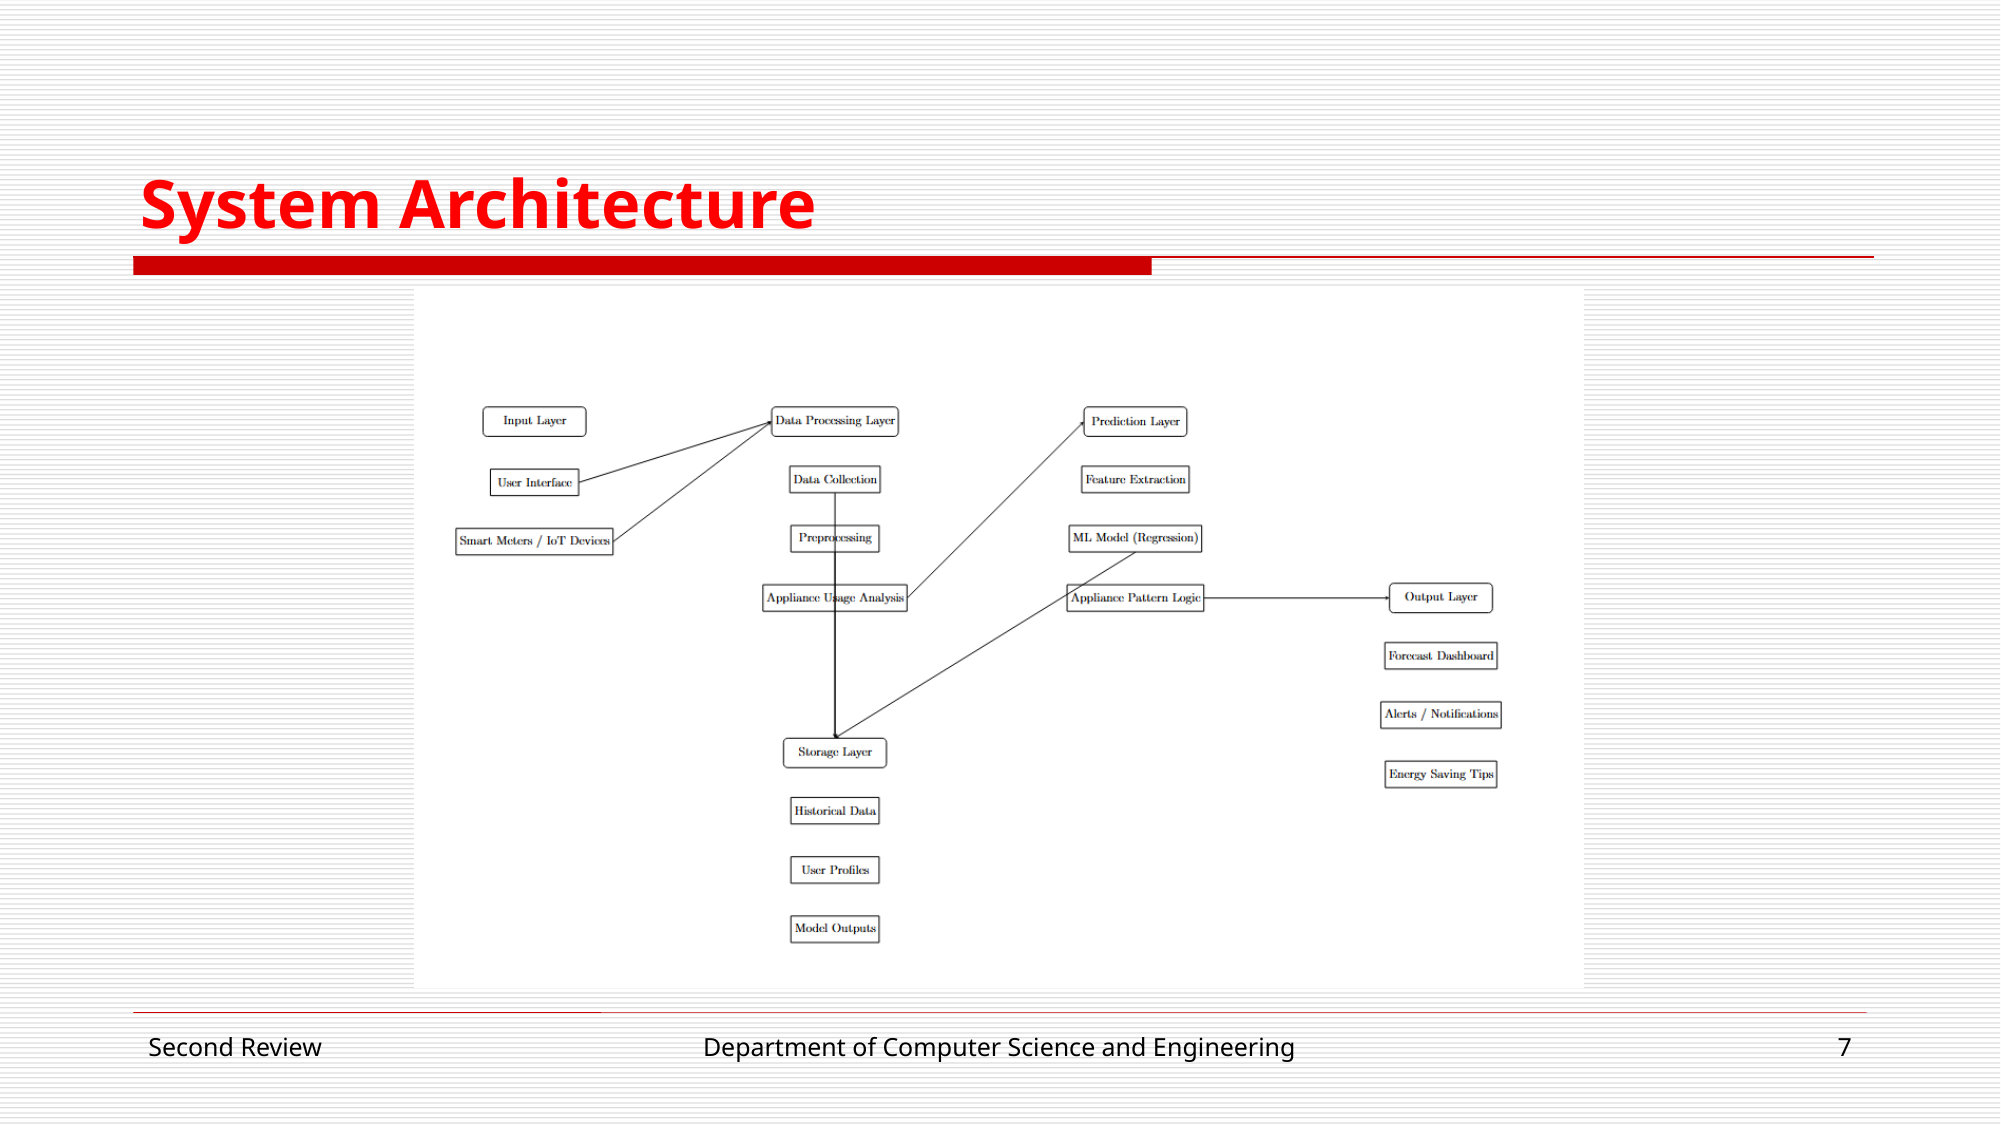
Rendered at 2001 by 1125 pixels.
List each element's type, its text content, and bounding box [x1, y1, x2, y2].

slide_number 7 [1433, 1024, 1867, 1103]
footer Department of Computer Science and Engineering [683, 1024, 1317, 1103]
picture [0, 0, 2001, 1125]
slide_number Second Review [133, 1024, 567, 1103]
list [414, 287, 1584, 988]
title System Architecture [125, 50, 1876, 250]
